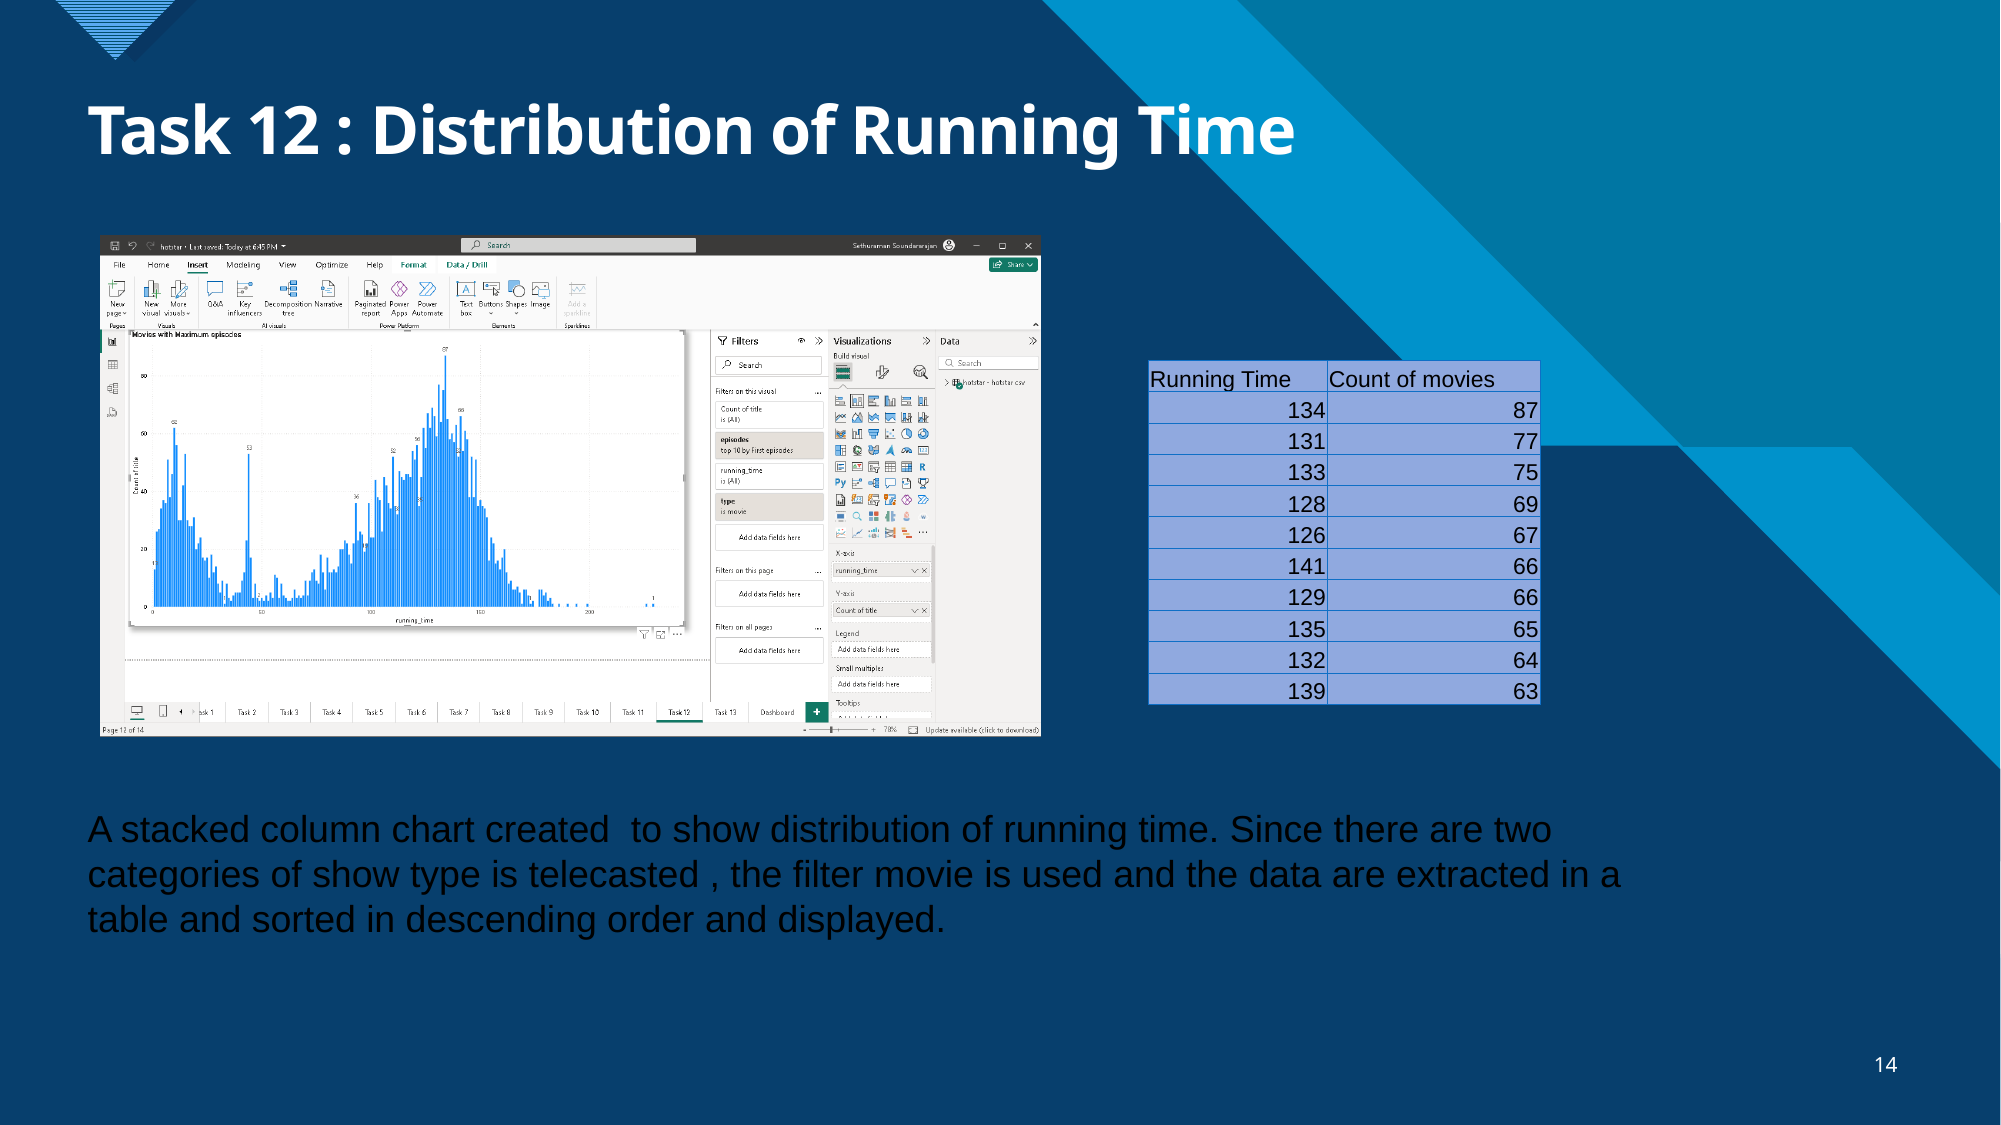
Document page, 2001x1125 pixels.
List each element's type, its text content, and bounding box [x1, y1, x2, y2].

table_cell 131 [1149, 424, 1327, 454]
table_cell 141 [1149, 549, 1327, 579]
table_cell 134 [1149, 392, 1327, 423]
title Task 12 : Distribution of Running Time [72, 89, 1863, 177]
table_cell 66 [1328, 580, 1540, 610]
table_cell 128 [1149, 486, 1327, 516]
table_cell 64 [1328, 642, 1540, 673]
table_cell 129 [1149, 580, 1327, 610]
table_cell 77 [1328, 424, 1540, 454]
table_cell 135 [1149, 611, 1327, 641]
table_cell 63 [1328, 674, 1540, 704]
table_cell 87 [1328, 392, 1540, 423]
table_cell 69 [1328, 486, 1540, 516]
text_box A stacked column chart created to show distribution of running time. Since there are two categories of show type is telecasted , the filter movie is used and the data are extracted in a table and sorted in descending order and displayed. [72, 797, 1654, 948]
table_cell 126 [1149, 517, 1327, 548]
table_cell 65 [1328, 611, 1540, 641]
table_cell 67 [1328, 517, 1540, 548]
table_cell 132 [1149, 642, 1327, 673]
table_cell 66 [1328, 549, 1540, 579]
table_cell 75 [1328, 455, 1540, 485]
picture [100, 235, 1041, 737]
table_header Running Time [1149, 361, 1327, 391]
table_header Count of movies [1328, 361, 1540, 391]
table_cell 133 [1149, 455, 1327, 485]
table_cell 139 [1149, 674, 1327, 704]
slide_number 14 [1845, 1035, 1913, 1096]
